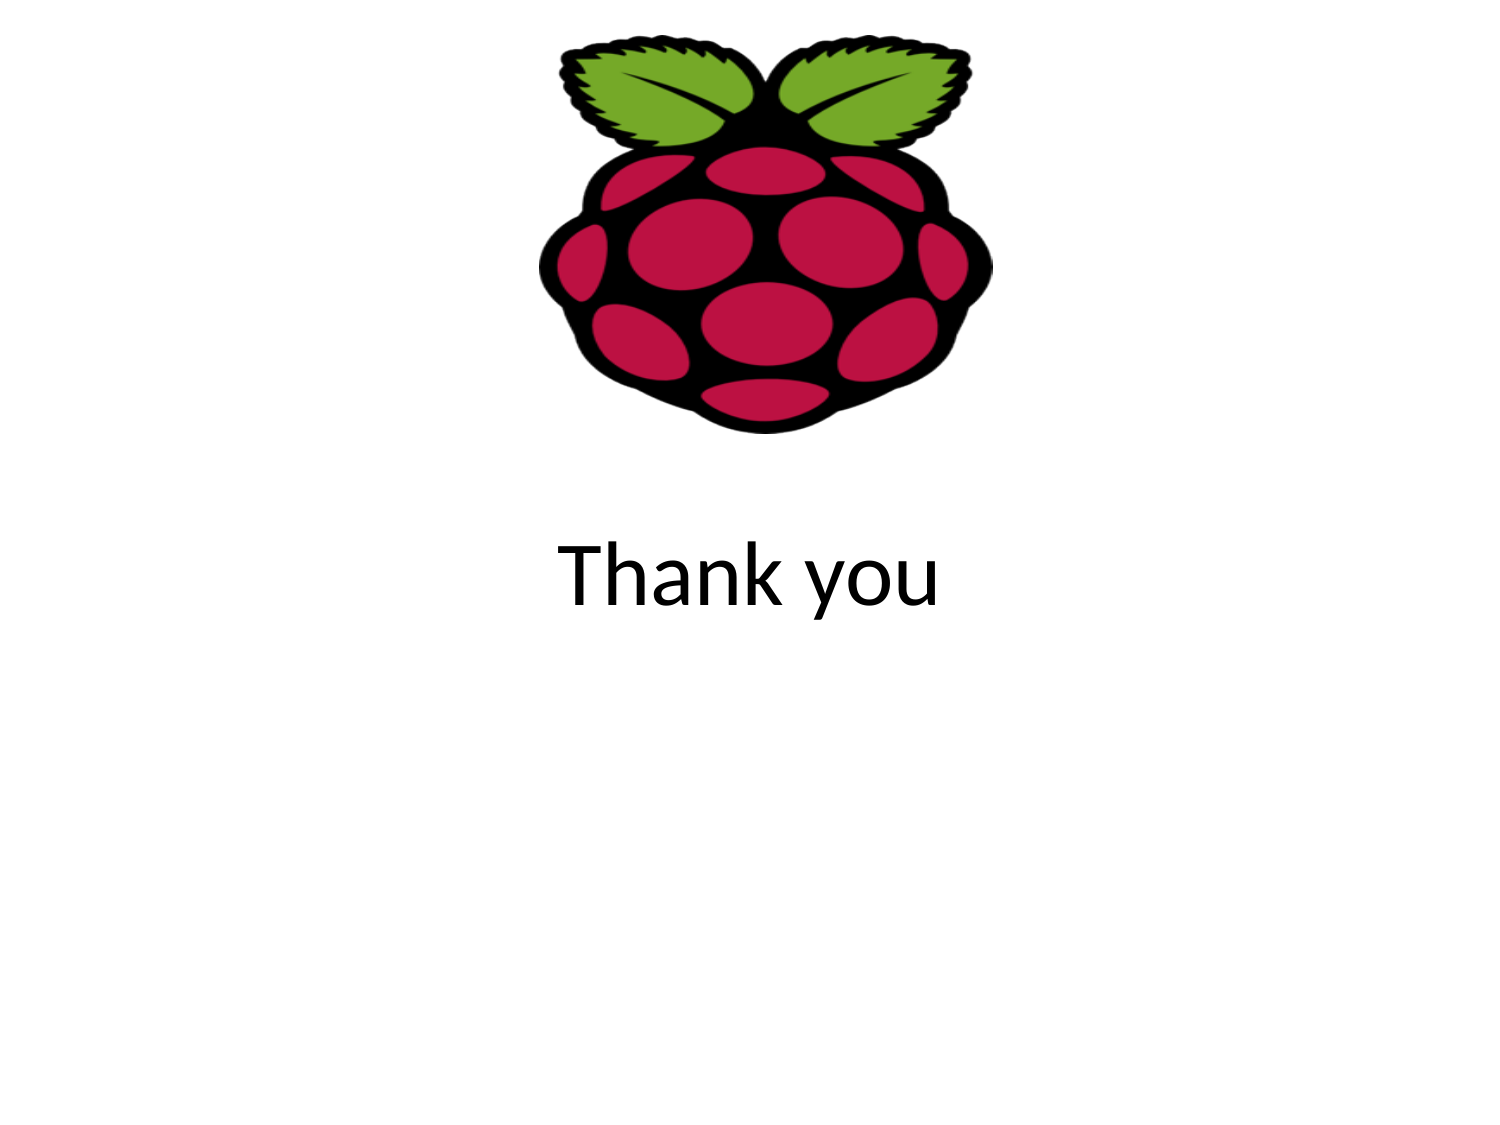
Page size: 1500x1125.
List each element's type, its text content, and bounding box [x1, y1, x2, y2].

picture [538, 34, 994, 434]
title Thank you [112, 445, 1388, 692]
